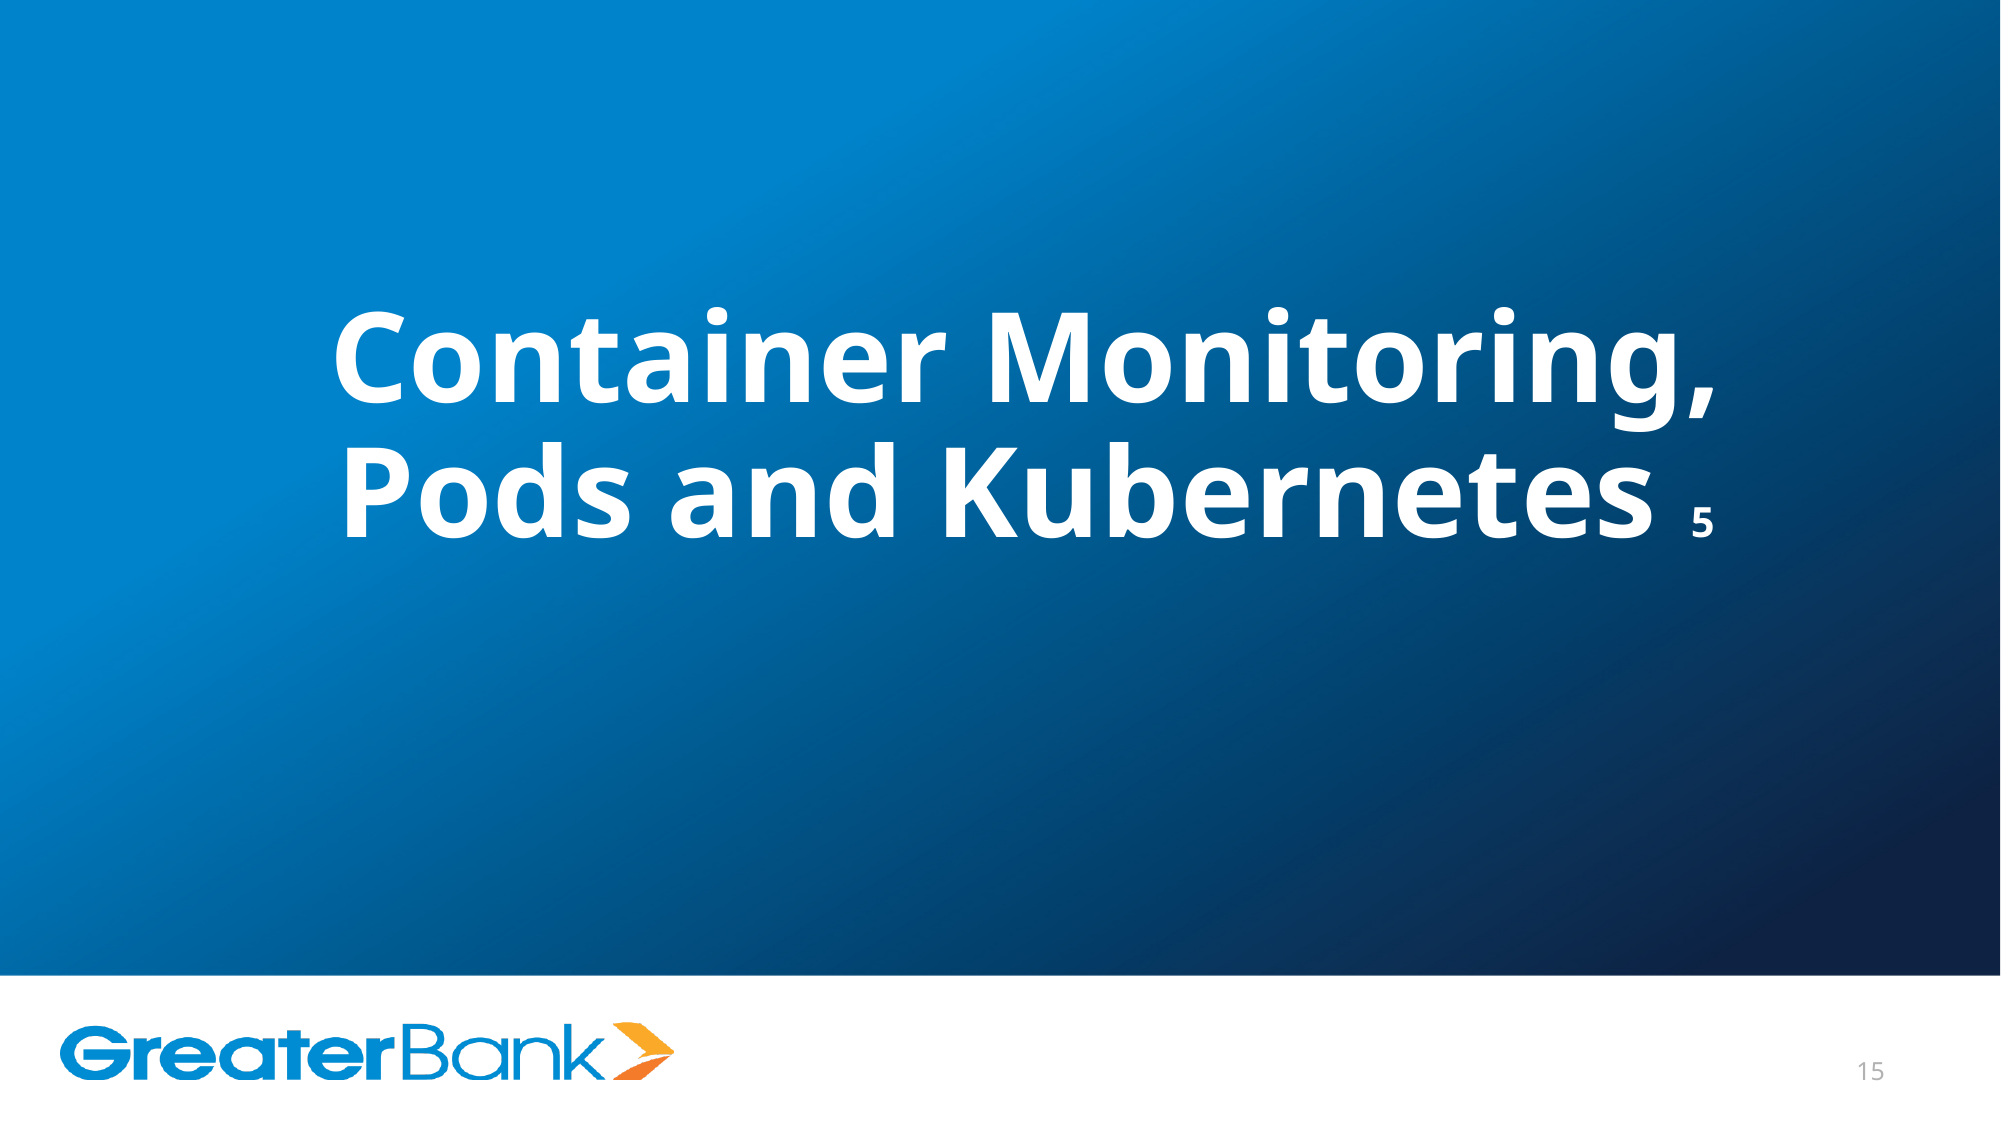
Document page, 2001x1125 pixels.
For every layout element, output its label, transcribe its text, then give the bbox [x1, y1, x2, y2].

list Container Monitoring, Pods and Kubernetes 5 [186, 115, 1866, 730]
picture [0, 0, 2001, 1125]
slide_number 15 [1433, 1042, 1900, 1103]
